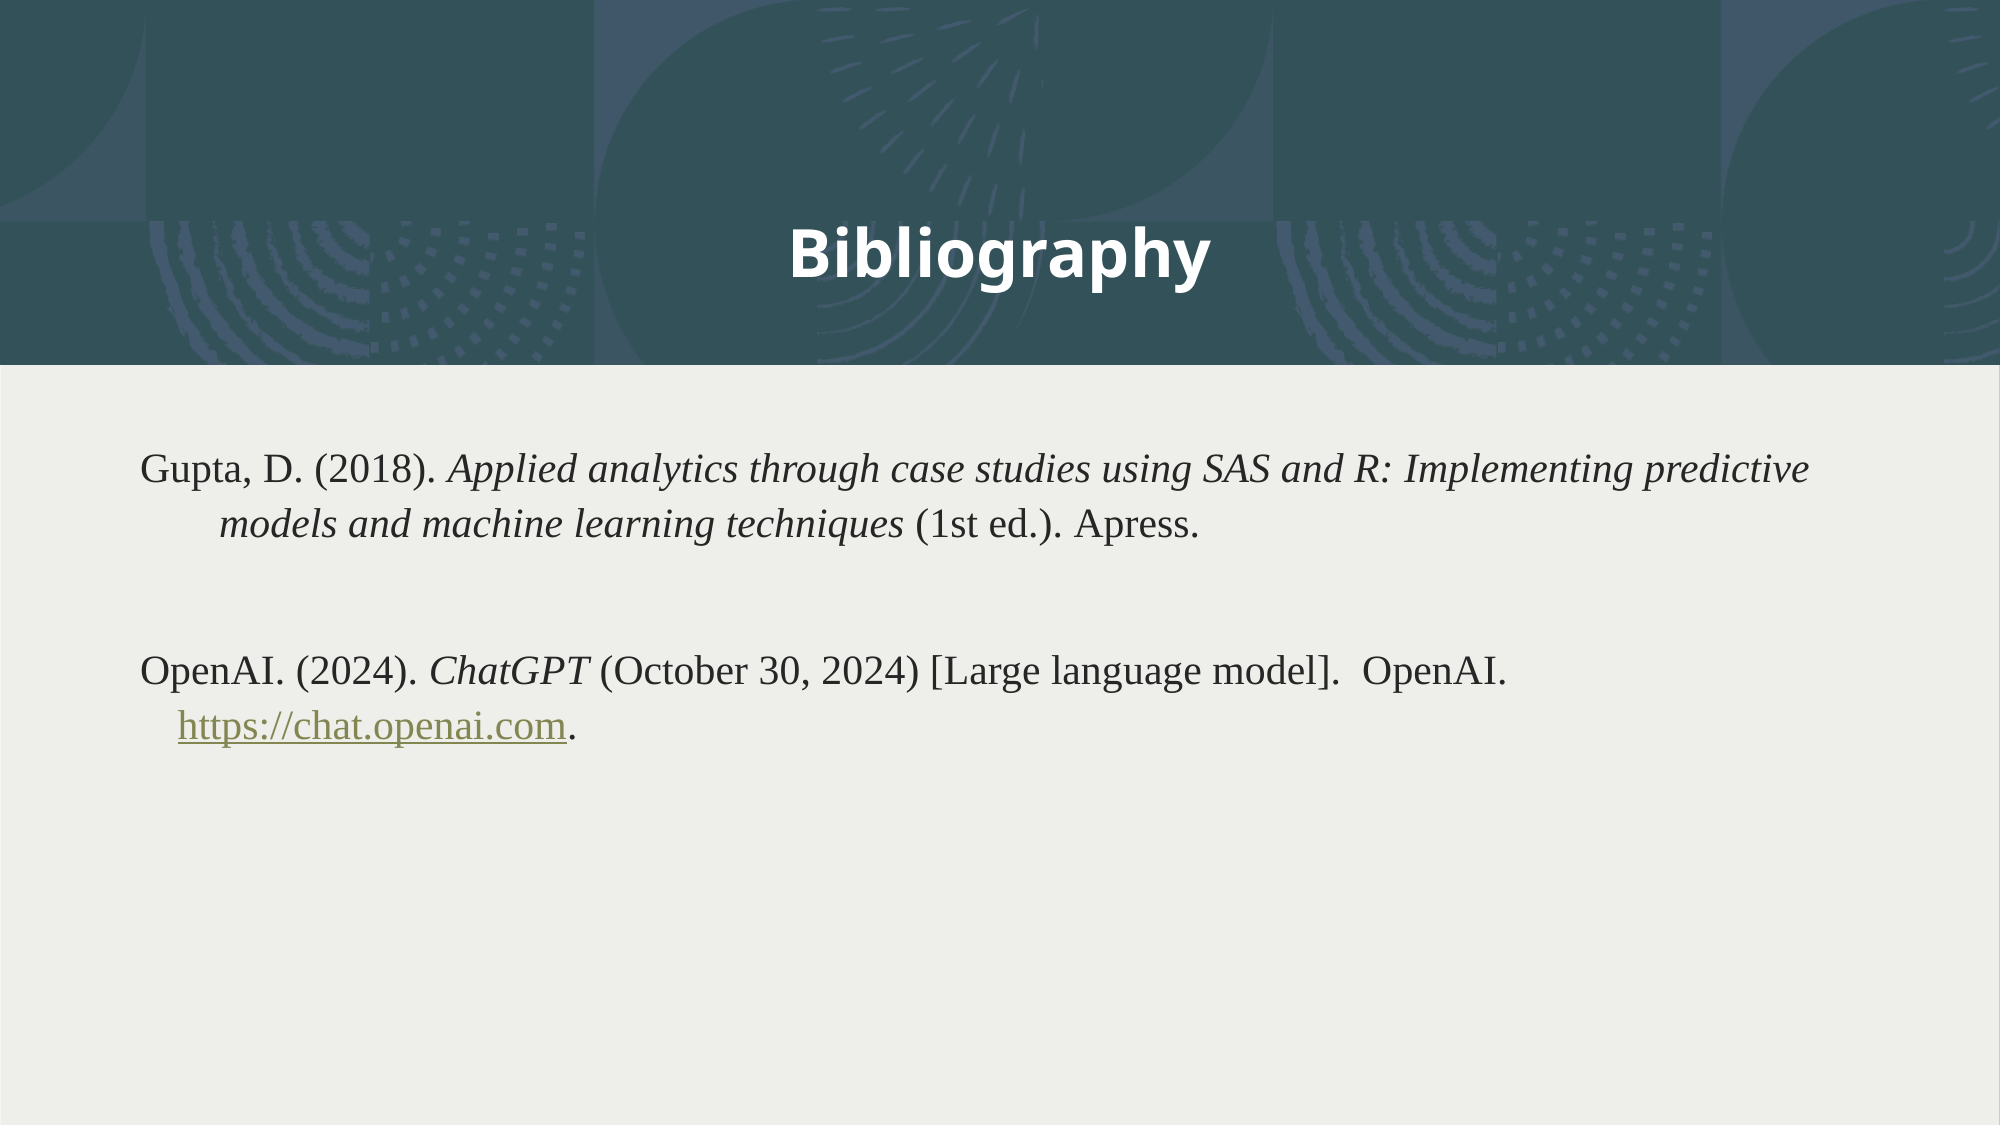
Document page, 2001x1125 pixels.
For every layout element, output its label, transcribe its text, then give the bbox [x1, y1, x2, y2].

text_box [0, 366, 2000, 1125]
text_box [0, 0, 2000, 366]
title Bibliography [179, 165, 1821, 337]
list Gupta, D. (2018). Applied analytics through case studies using SAS and R: Implementing predictive models and machine learning techniques (1st ed.). Apress. OpenAI. (2024). ChatGPT (October 30, 2024) [Large language model]. OpenAI. https://chat.openai.com. [124, 428, 1876, 1063]
